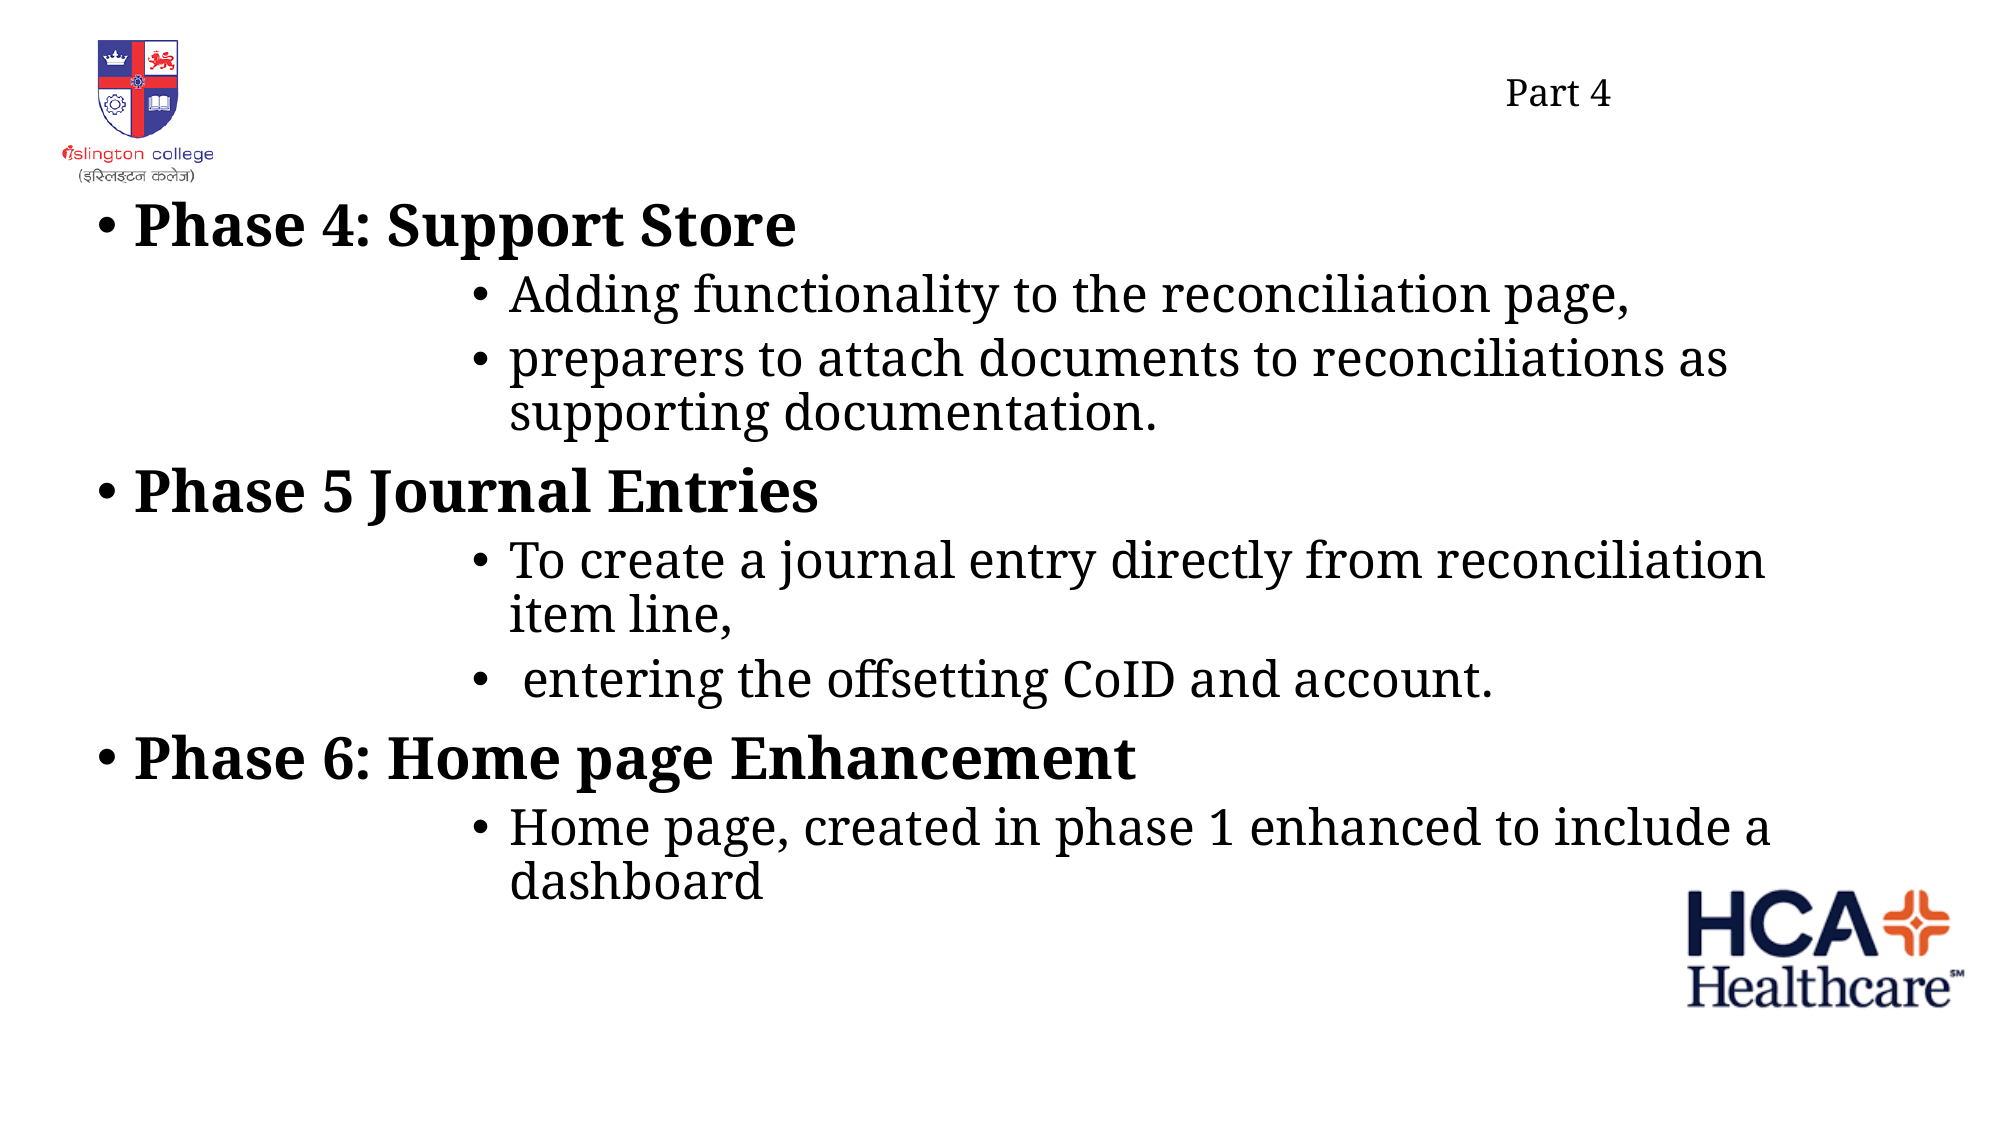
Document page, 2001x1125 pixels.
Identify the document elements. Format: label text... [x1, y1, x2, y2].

picture [62, 40, 213, 183]
list Phase 4: Support Store Adding functionality to the reconciliation page, preparers to attach documents to reconciliations as supporting documentation. Phase 5 Journal Entries To create a journal entry directly from reconciliation item line, entering the offsetting CoID and account. Phase 6: Home page Enhancement Home page, created in phase 1 enhanced to include a dashboard [81, 188, 1849, 1075]
picture [1650, 773, 2001, 1125]
text_box Part 4 [1490, 61, 1798, 122]
